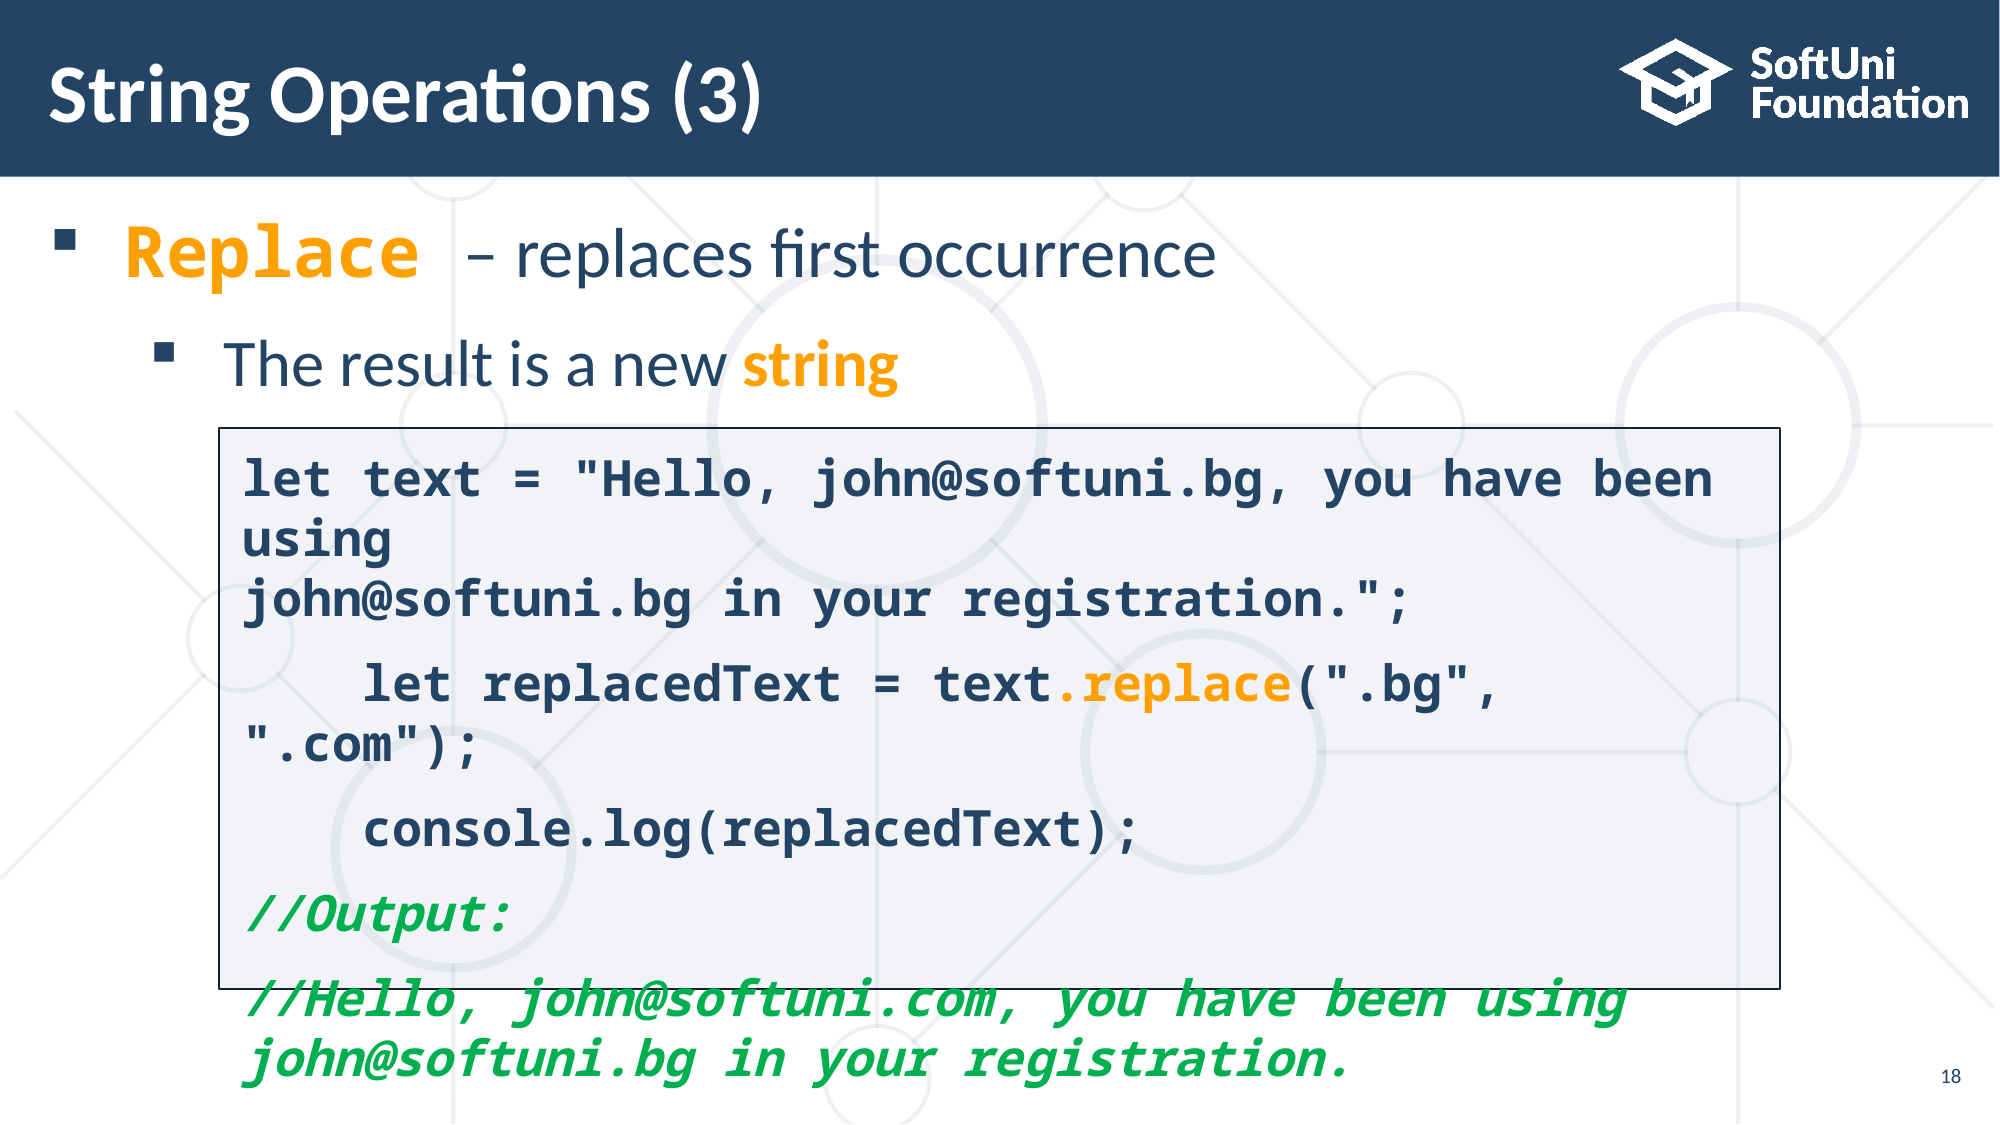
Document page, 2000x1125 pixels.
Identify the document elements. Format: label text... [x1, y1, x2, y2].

picture [1618, 38, 1968, 126]
title String Operations (3) [31, 16, 1591, 162]
slide_number 18 [1896, 1049, 1968, 1101]
list Replace – replaces first occurrence The result is a new string [31, 196, 1969, 1047]
list let text = "Hello, john@softuni.bg, you have been using john@softuni.bg in your registration."; let replacedText = text.replace(".bg", ".com"); console.log(replacedText); //Output: //Hello, john@softuni.com, you have been using john@softuni.bg in your registration. [218, 427, 1781, 990]
